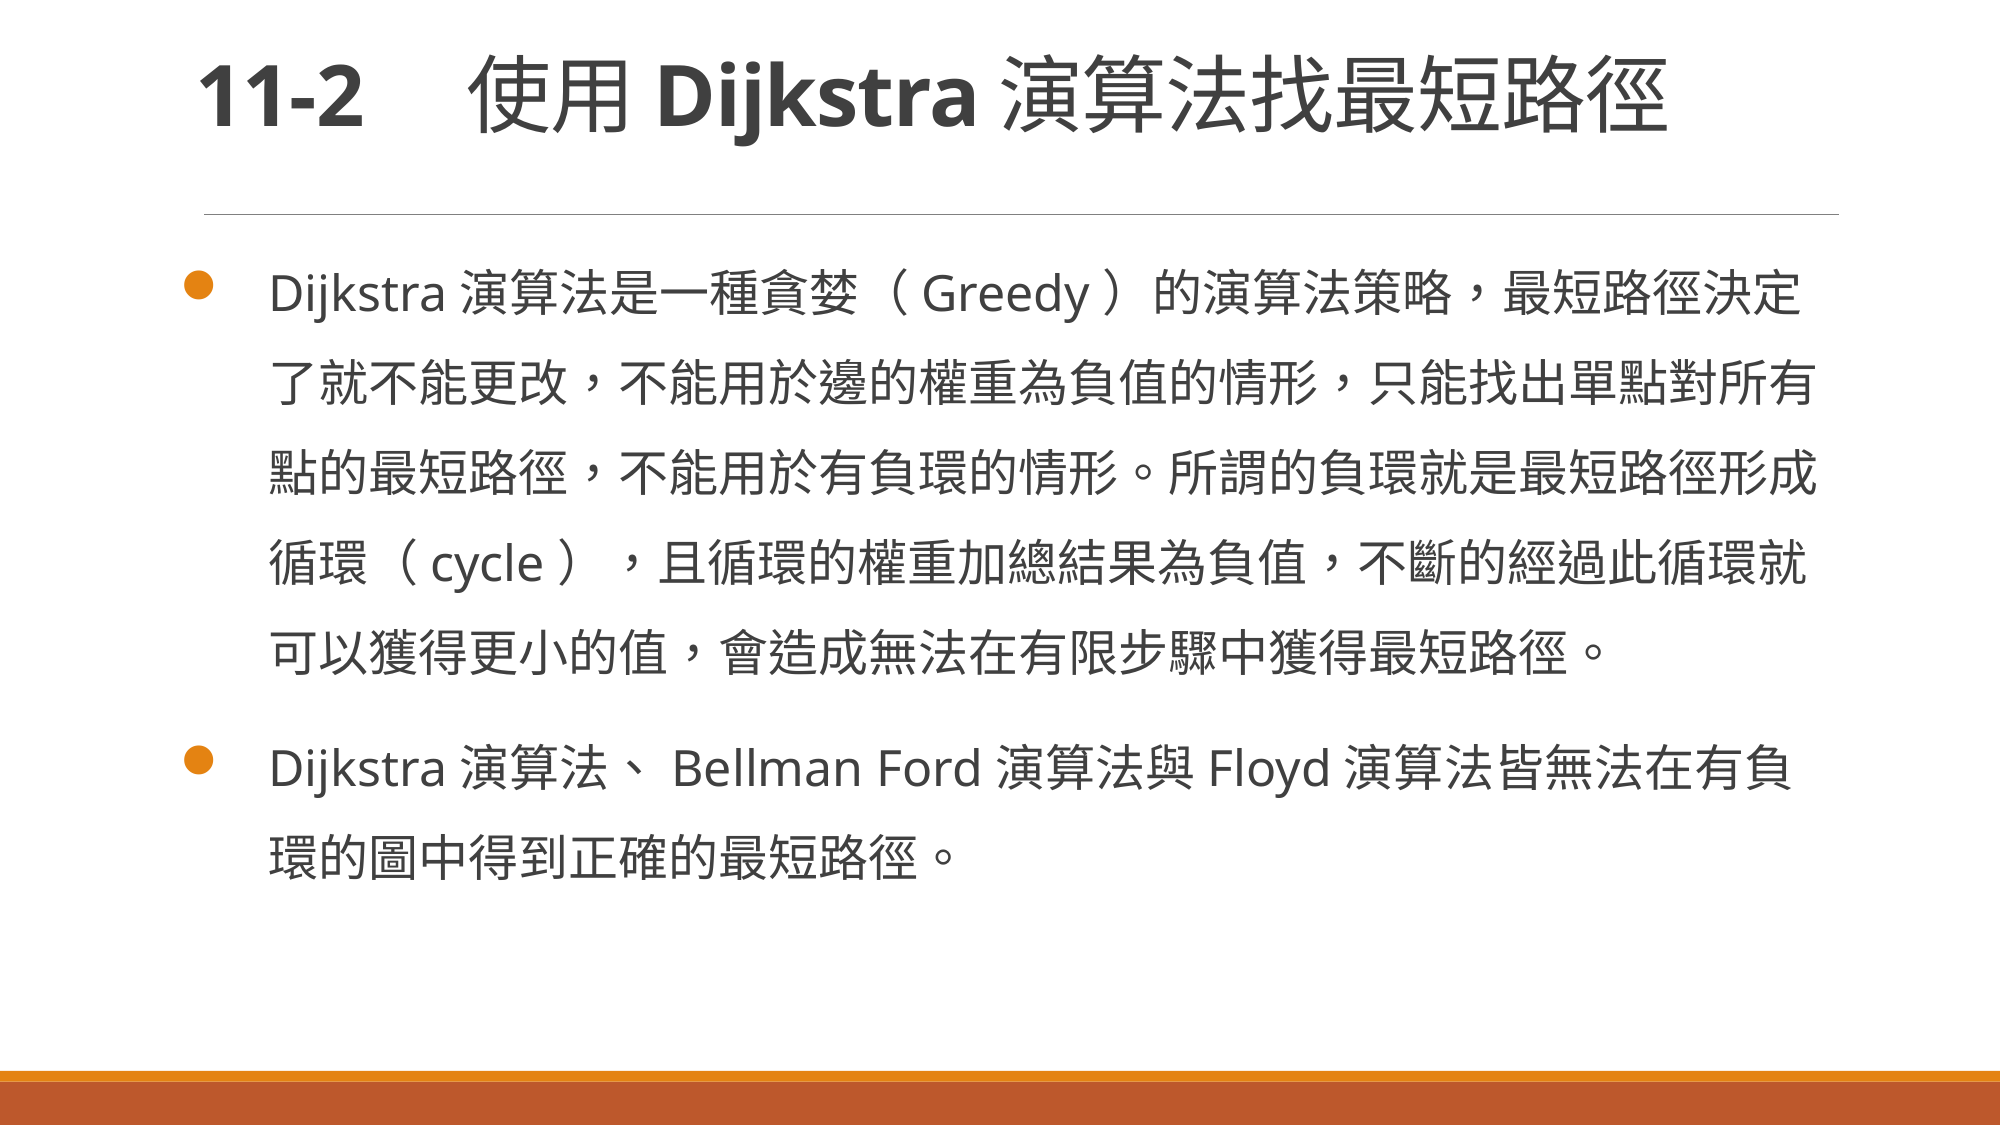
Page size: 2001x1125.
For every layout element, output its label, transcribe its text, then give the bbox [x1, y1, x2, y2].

list Dijkstra演算法是一種貪婪（Greedy）的演算法策略，最短路徑決定了就不能更改，不能用於邊的權重為負值的情形，只能找出單點對所有點的最短路徑，不能用於有負環的情形。所謂的負環就是最短路徑形成循環（cycle），且循環的權重加總結果為負值，不斷的經過此循環就可以獲得更小的值，會造成無法在有限步驟中獲得最短路徑。 Dijkstra演算法、Bellman Ford演算法與Floyd演算法皆無法在有負環的圖中得到正確的最短路徑。 [180, 224, 1830, 1033]
title 11-2 使用Dijkstra演算法找最短路徑 [180, 47, 1912, 209]
